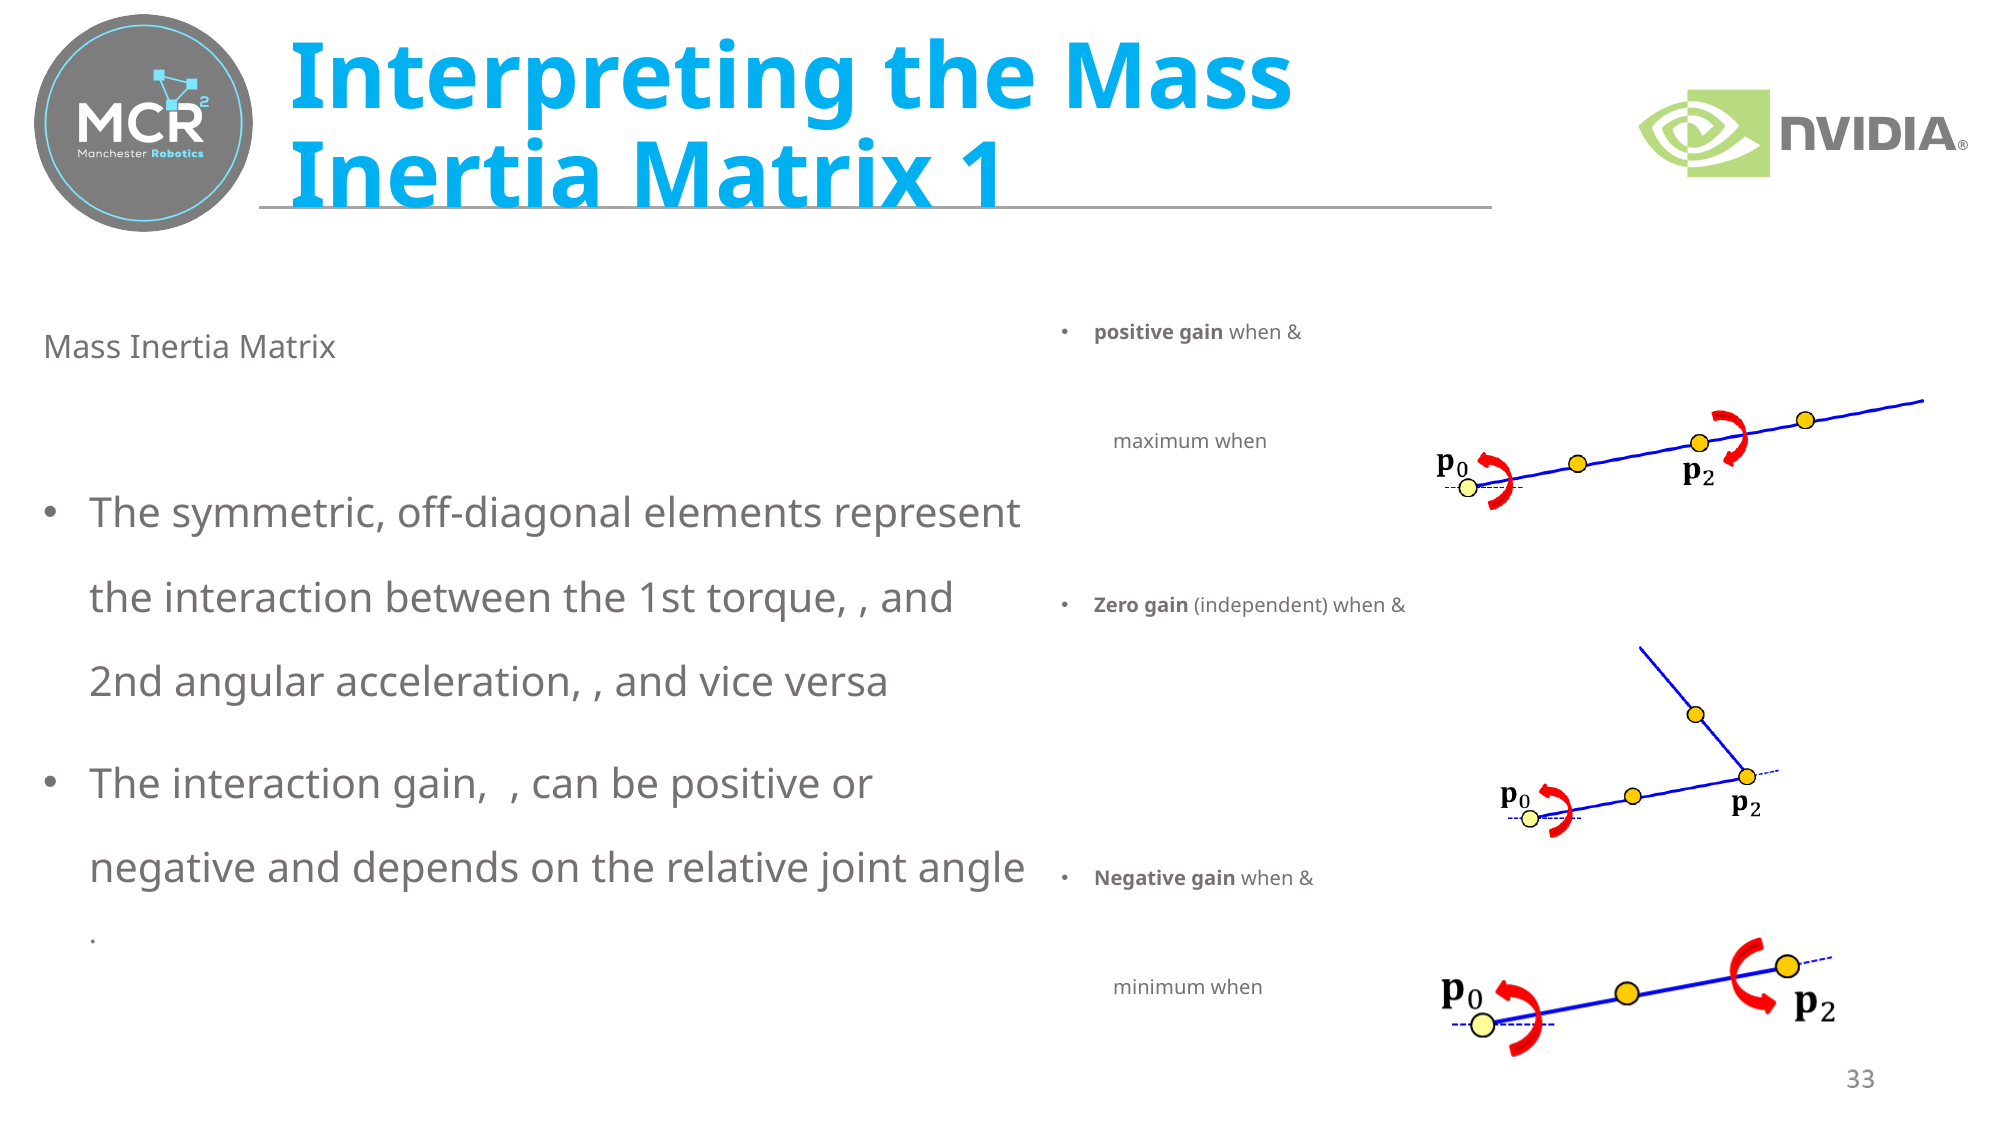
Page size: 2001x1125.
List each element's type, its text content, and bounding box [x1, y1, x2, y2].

picture [1420, 399, 1924, 510]
picture [1420, 937, 1894, 1114]
picture [1484, 646, 1779, 838]
title Interpreting the Mass Inertia Matrix 1 [275, 19, 1615, 238]
